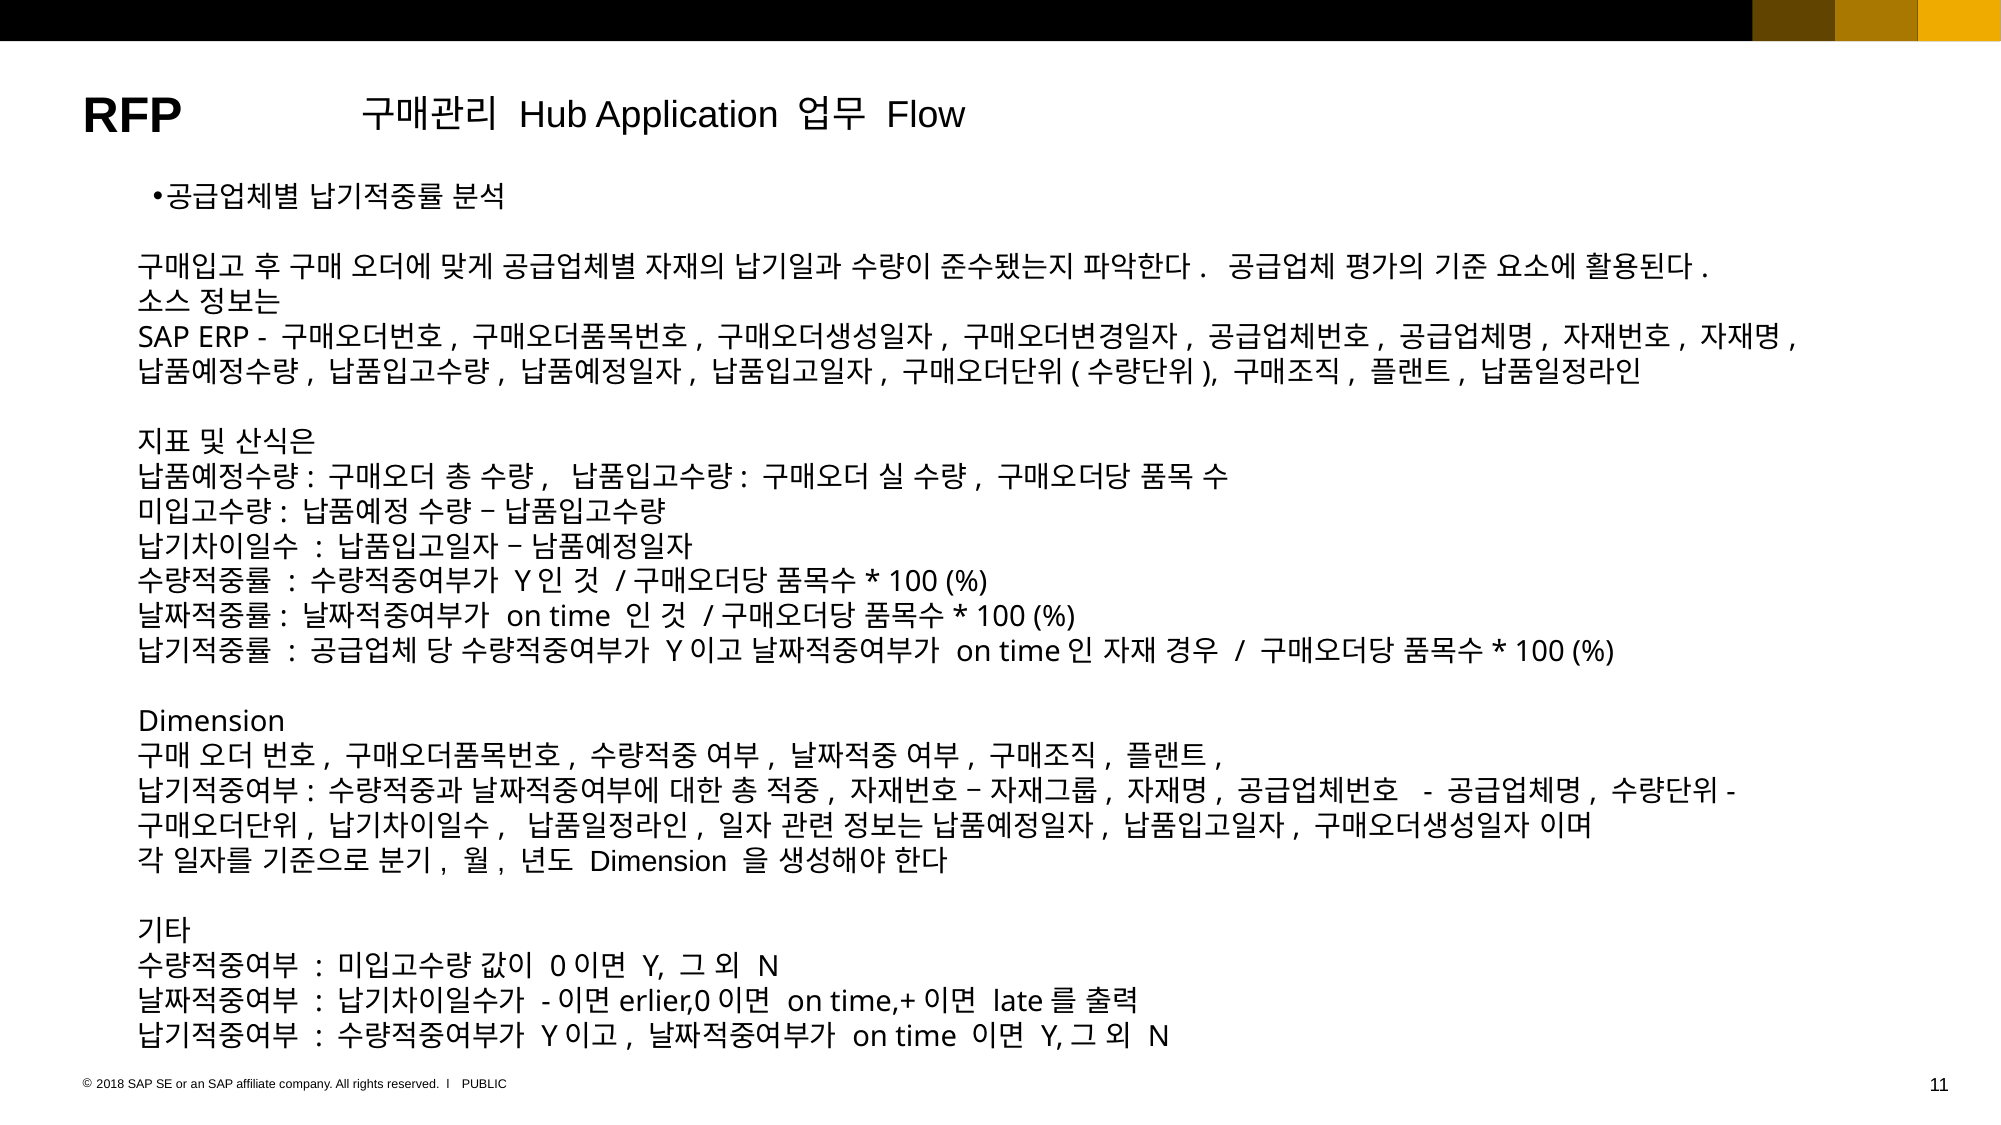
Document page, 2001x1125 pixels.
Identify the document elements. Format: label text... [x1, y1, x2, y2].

title RFP [82, 82, 1918, 144]
text_box 구매관리 Hub Application 업무 Flow [361, 89, 1087, 135]
text_box 공급업체별 납기적중률 분석 구매입고 후 구매 오더에 맞게 공급업체별 자재의 납기일과 수량이 준수됐는지 파악한다. 공급업체 평가의 기준 요소에 활용된다. 소스 정보는 SAP ERP - 구매오더번호, 구매오더품목번호, 구매오더생성일자, 구매오더변경일자, 공급업체번호, 공급업체명, 자재번호, 자재명, 납품예정수량, 납품입고수량, 납품예정일자, 납품입고일자, 구매오더단위(수량단위), 구매조직, 플랜트, 납품일정라인 지표 및 산식은 납품예정수량: 구매오더 총 수량, 납품입고수량: 구매오더 실 수량, 구매오더당 품목 수 미입고수량: 납품예정 수량 – 납품입고수량 납기차이일수 : 납품입고일자 – 남품예정일자 수량적중률 : 수량적중여부가 Y인 것 /구매오더당 품목수* 100 (%) 날짜적중률: 날짜적중여부가 on time 인 것 /구매오더당 품목수* 100 (%) 납기적중률 : 공급업체 당 수량적중여부가 Y이고 날짜적중여부가 on time인 자재 경우 / 구매오더당 품목수* 100 (%) Dimension 구매 오더 번호, 구매오더품목번호, 수량적중 여부, 날짜적중 여부, 구매조직, 플랜트, 납기적중여부: 수량적중과 날짜적중여부에 대한 총 적중, 자재번호 – 자재그룹, 자재명, 공급업체번호 - 공급업체명, 수량단위-구매오더단위, 납기차이일수, 납품일정라인, 일자 관련 정보는 납품예정일자, 납품입고일자, 구매오더생성일자 이며 각 일자를 기준으로 분기, 월, 년도 Dimension 을 생성해야 한다 기타 수량적중여부 : 미입고수량 값이 0이면 Y, 그 외 N 날짜적중여부 : 납기차이일수가 -이면erlier,0이면 on time,+이면 late를 출력 납기적중여부 : 수량적중여부가 Y이고, 날짜적중여부가 on time 이면 Y,그 외 N [123, 170, 1872, 1060]
